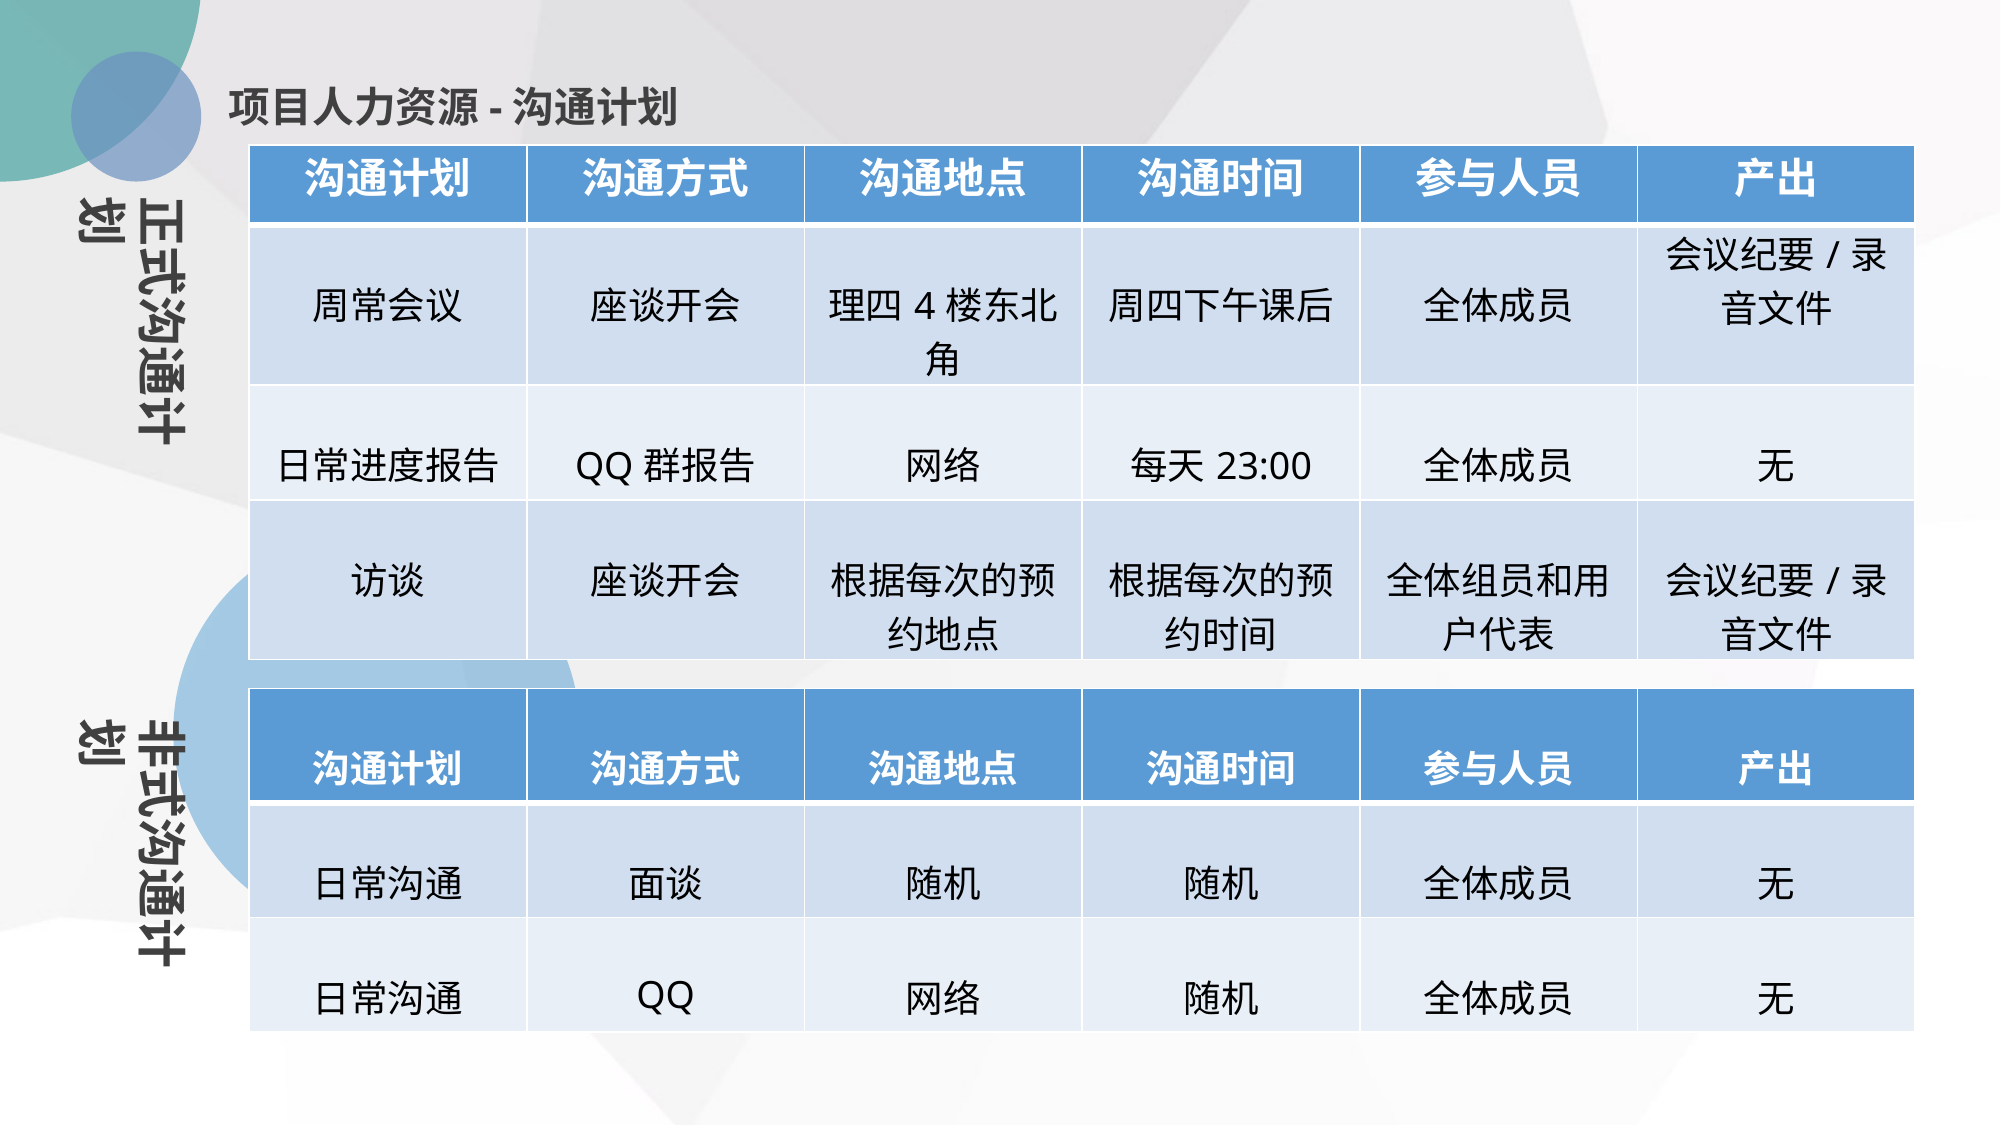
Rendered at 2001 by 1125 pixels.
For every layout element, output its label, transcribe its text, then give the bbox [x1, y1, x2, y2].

table_cell 访谈 [250, 501, 526, 659]
table_header 沟通计划 [250, 146, 526, 222]
table_cell 全体成员 [1361, 386, 1637, 499]
table_cell 座谈开会 [528, 228, 804, 384]
table_cell QQ [528, 918, 804, 1031]
text_box 非式沟通计划 [110, 703, 202, 1033]
table_header 产出 [1638, 146, 1914, 222]
table_header 沟通时间 [1083, 689, 1359, 800]
table_cell 随机 [1083, 918, 1359, 1031]
table_header 沟通方式 [528, 689, 804, 800]
text_box [70, 50, 203, 181]
table_cell 周常会议 [250, 228, 526, 384]
table_cell 会议纪要/录音文件 [1638, 228, 1914, 384]
table_cell 日常进度报告 [250, 386, 526, 499]
table_header 沟通地点 [805, 146, 1081, 222]
table_cell 无 [1638, 918, 1914, 1031]
table_cell 周四下午课后 [1083, 228, 1359, 384]
table_cell 会议纪要/录音文件 [1638, 501, 1914, 659]
picture [0, 0, 2001, 1125]
table_cell 网络 [805, 386, 1081, 499]
table_cell QQ群报告 [528, 386, 804, 499]
table_cell 理四4楼东北角 [805, 228, 1081, 384]
text_box [0, 0, 202, 183]
table_header 沟通地点 [805, 689, 1081, 800]
table_cell 日常沟通 [250, 806, 526, 917]
table_cell 根据每次的预约地点 [805, 501, 1081, 659]
table_cell 根据每次的预约时间 [1083, 501, 1359, 659]
table_header 沟通方式 [528, 146, 804, 222]
text_box 项目人力资源-沟通计划 [213, 73, 695, 139]
table_cell 每天23:00 [1083, 386, 1359, 499]
text_box 正式沟通计划 [110, 181, 202, 510]
table_cell 面谈 [528, 806, 804, 917]
table_cell 随机 [1083, 806, 1359, 917]
table_header 参与人员 [1361, 146, 1637, 222]
table_header 参与人员 [1361, 689, 1637, 800]
table_cell 全体成员 [1361, 228, 1637, 384]
table_cell 座谈开会 [528, 501, 804, 659]
table_cell 全体成员 [1361, 806, 1637, 917]
table_cell 随机 [805, 806, 1081, 917]
table_cell 日常沟通 [250, 918, 526, 1031]
table_cell 无 [1638, 386, 1914, 499]
text_box [174, 572, 577, 891]
table_cell 无 [1638, 806, 1914, 917]
table_header 沟通计划 [250, 689, 526, 800]
table_cell 全体成员 [1361, 918, 1637, 1031]
table_cell 全体组员和用户代表 [1361, 501, 1637, 659]
table_header 沟通时间 [1083, 146, 1359, 222]
table_cell 网络 [805, 918, 1081, 1031]
table_header 产出 [1638, 689, 1914, 800]
